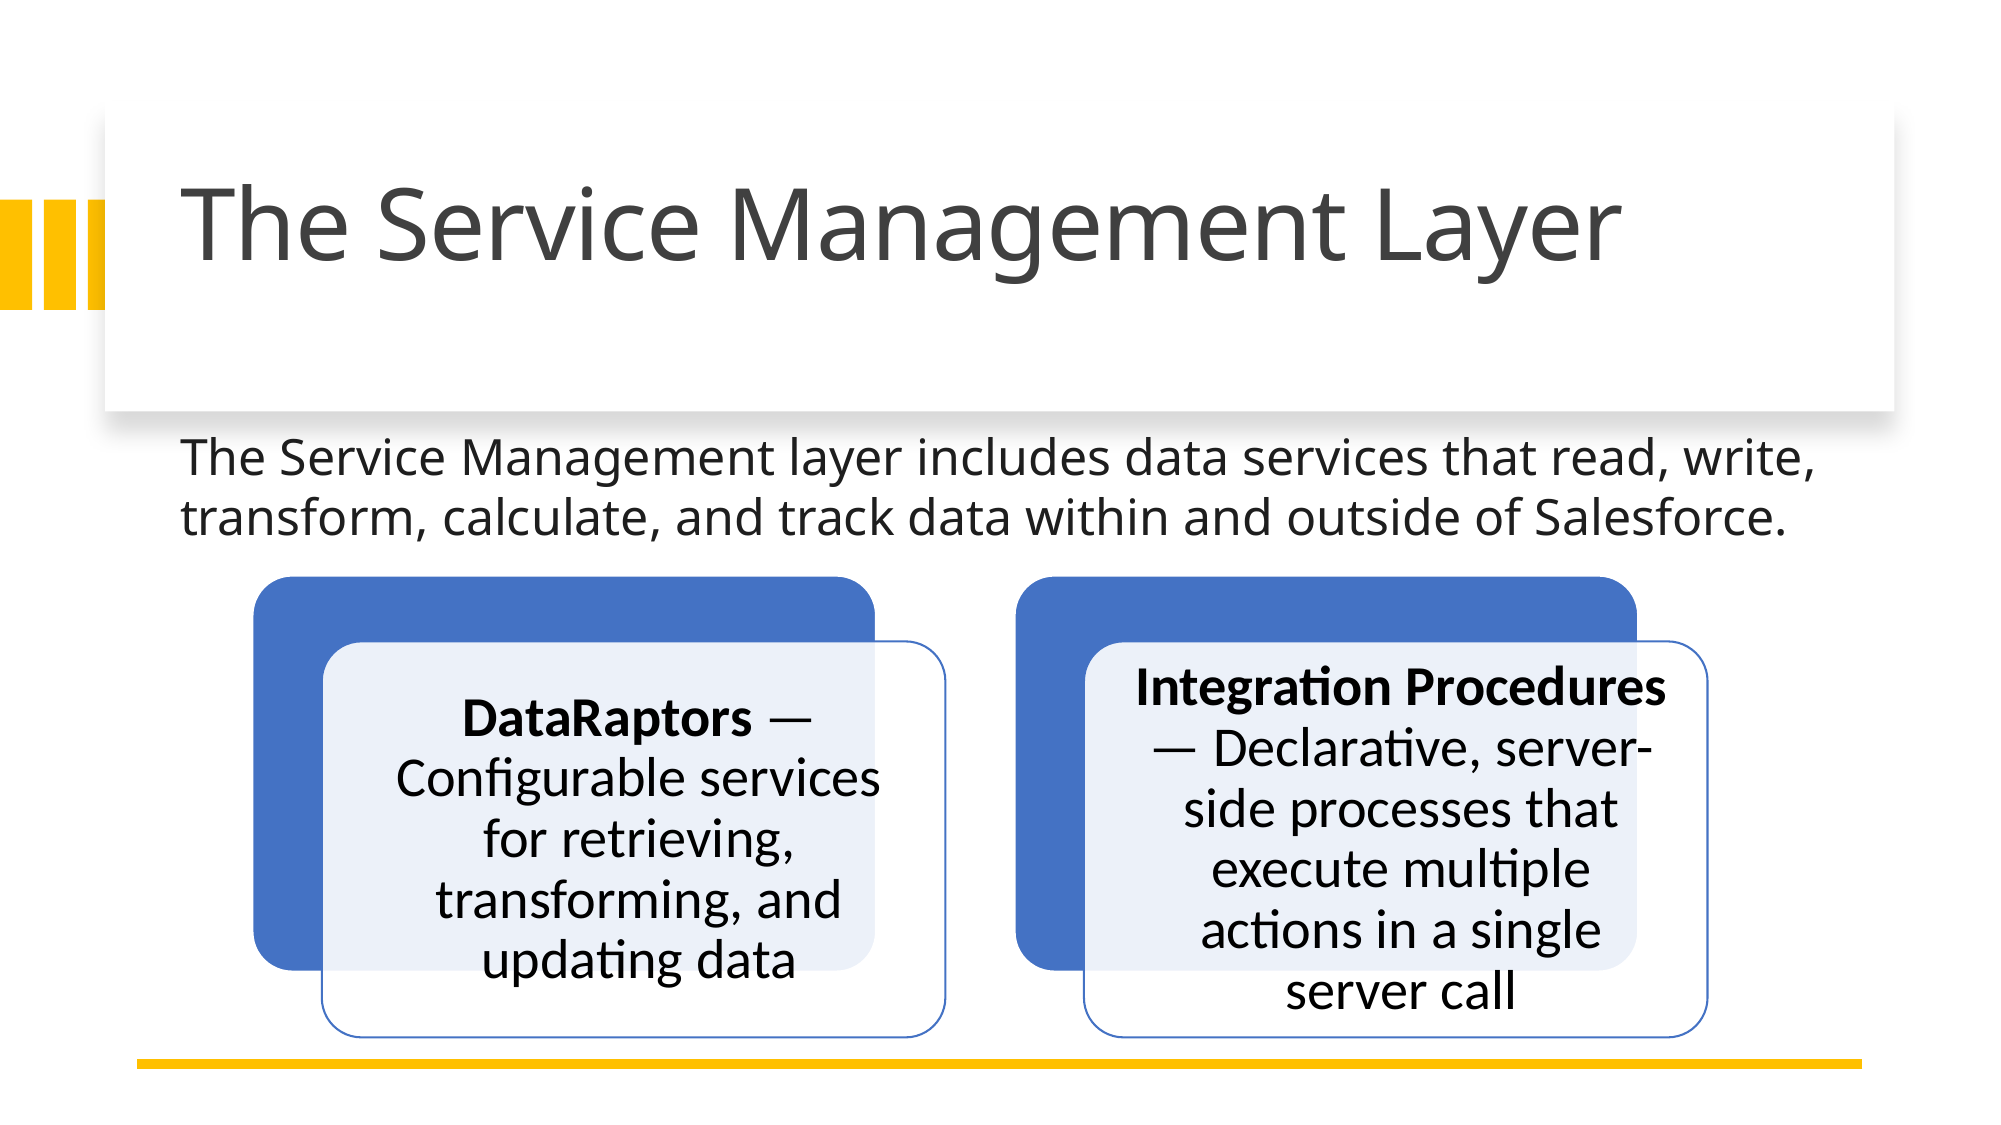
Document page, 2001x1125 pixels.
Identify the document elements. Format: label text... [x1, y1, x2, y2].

text_box [0, 0, 2000, 1125]
text_box The Service Management layer includes data services that read, write, transform, calculate, and track data within and outside of Salesforce. [165, 417, 1868, 553]
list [119, 575, 1840, 1038]
title The Service Management Layer [165, 100, 1834, 356]
text_box [104, 100, 1895, 412]
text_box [0, 199, 120, 311]
